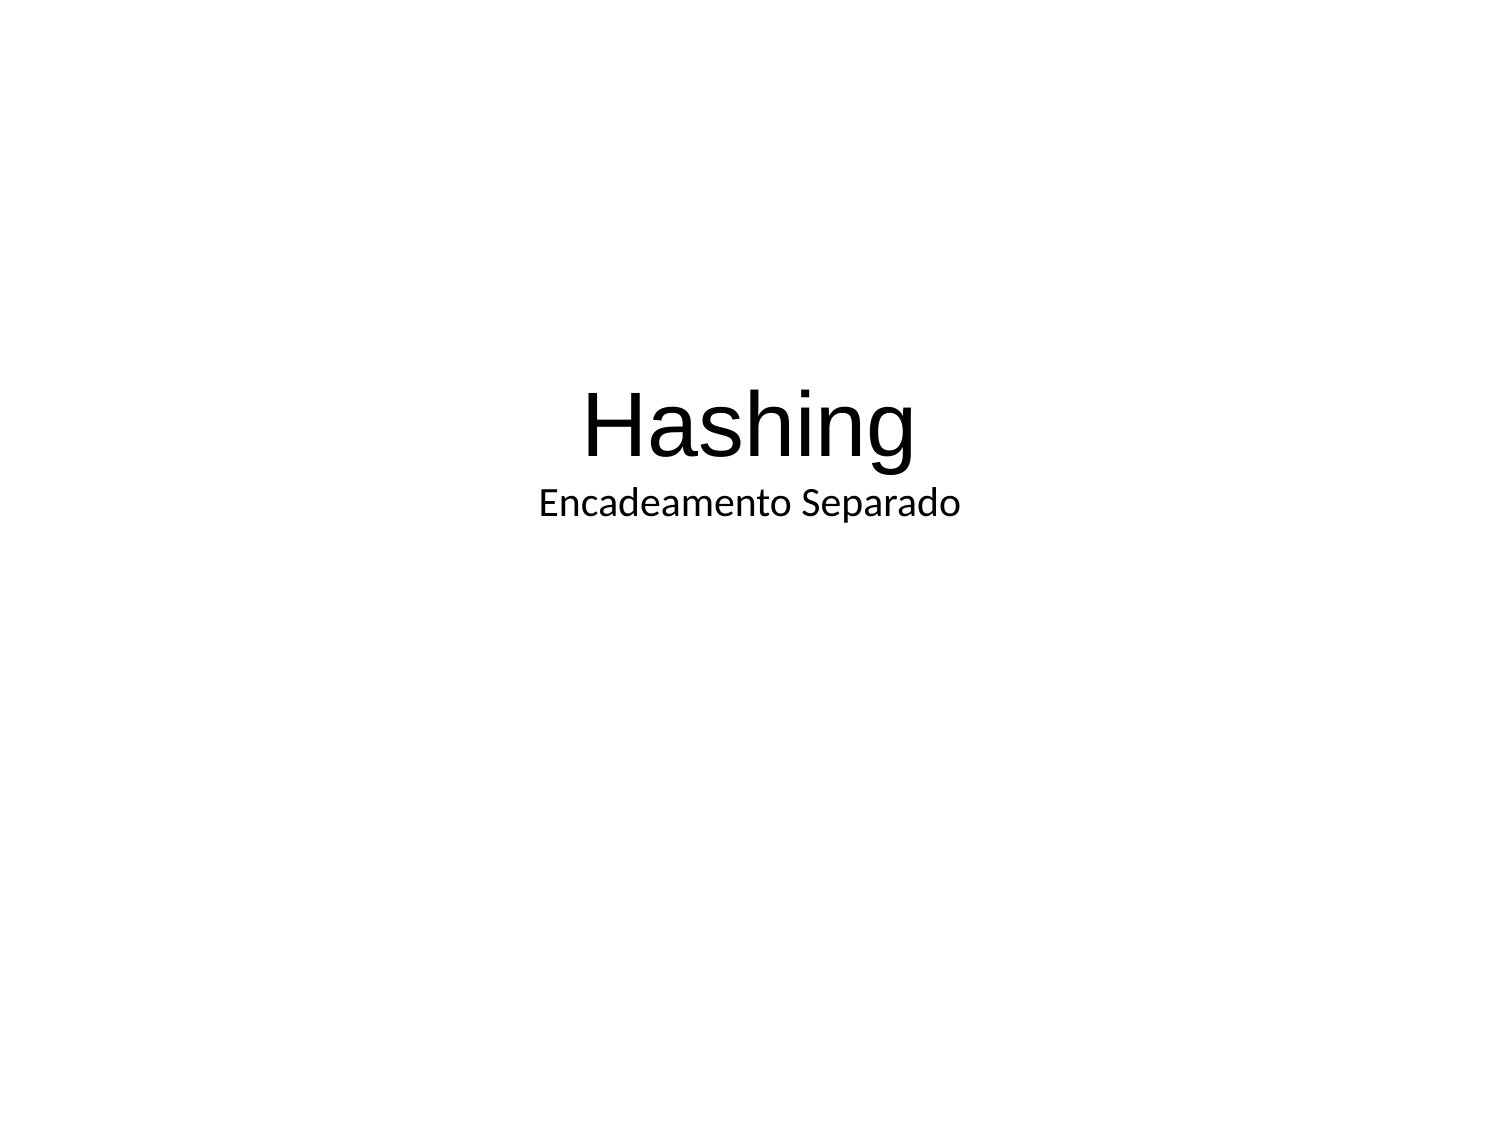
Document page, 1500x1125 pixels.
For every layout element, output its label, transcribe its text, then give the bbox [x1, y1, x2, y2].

title Hashing Encadeamento Separado [112, 349, 1388, 591]
